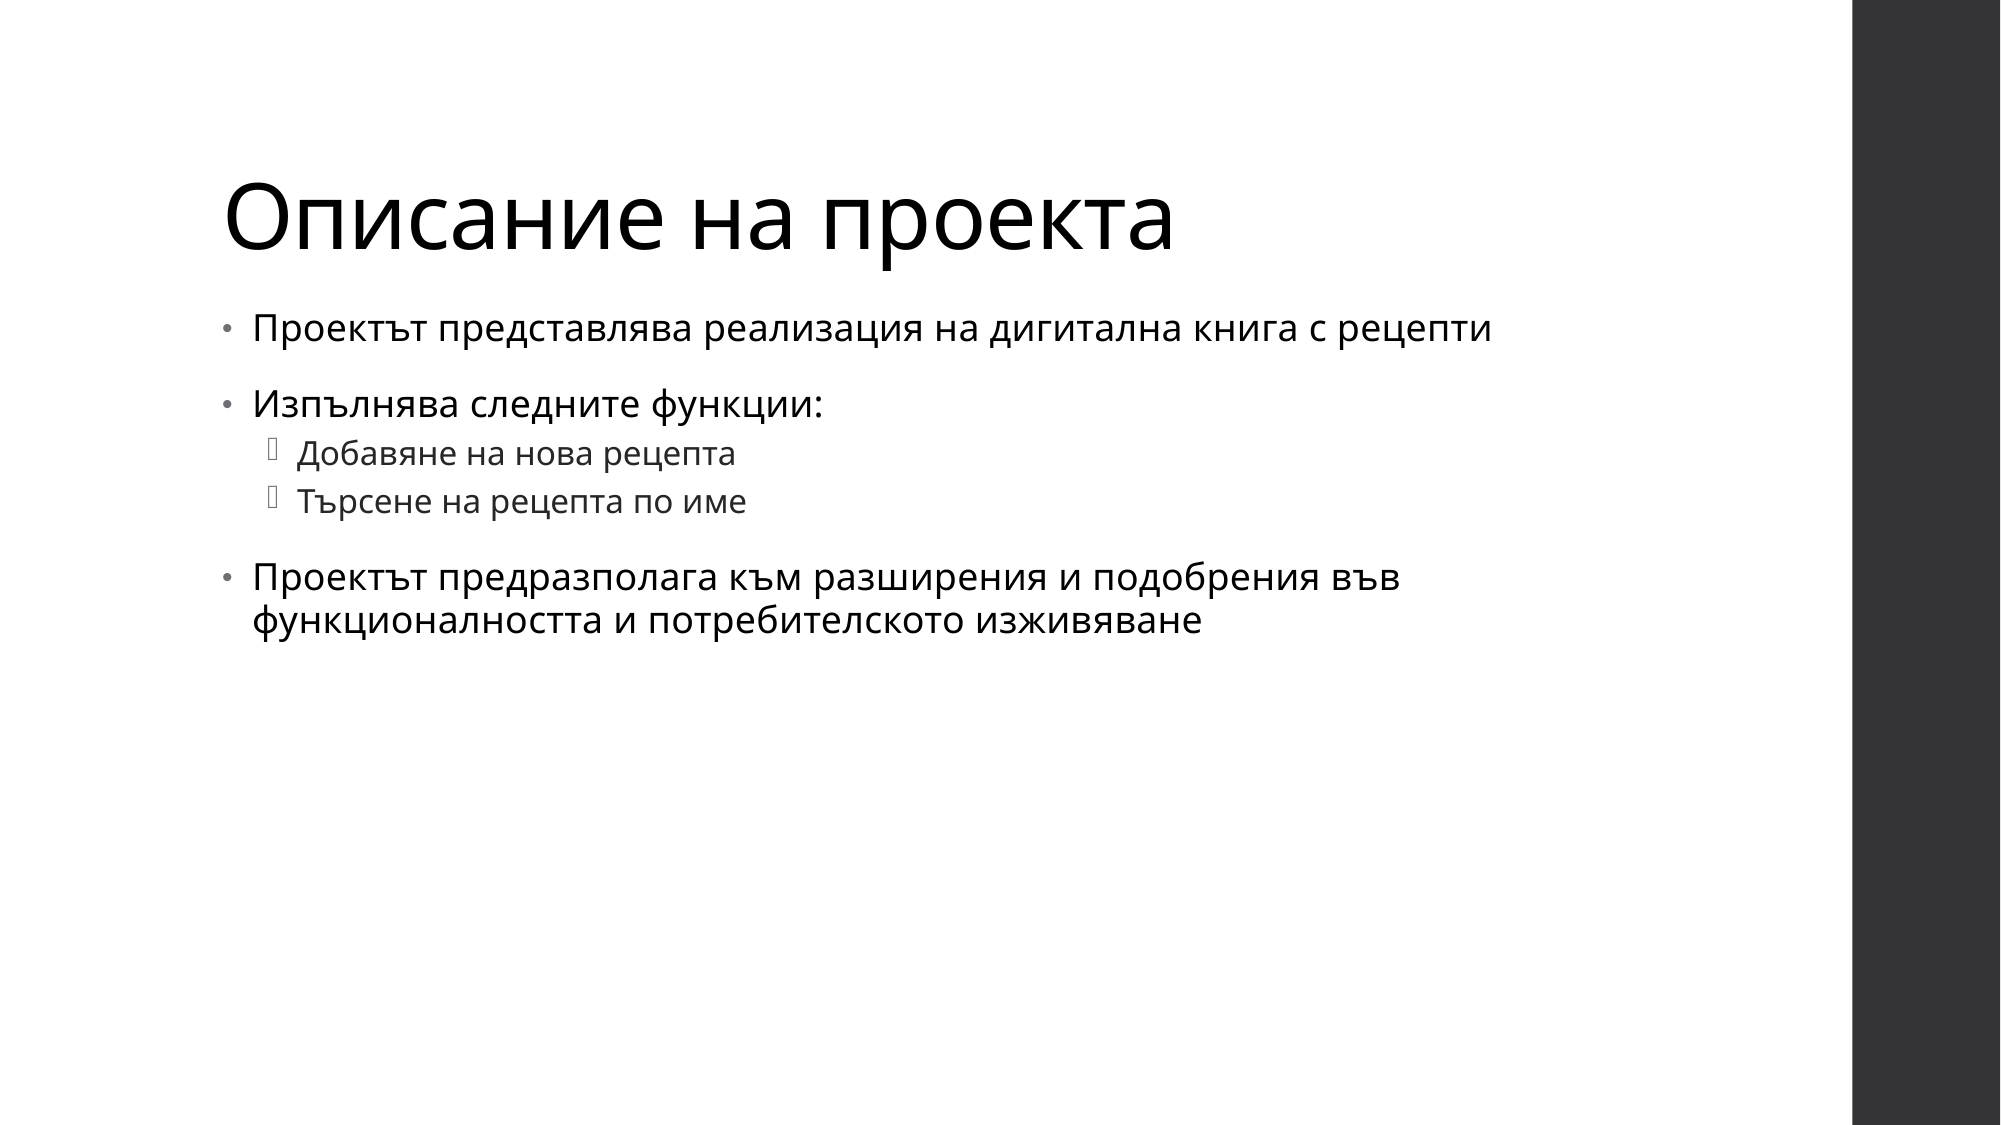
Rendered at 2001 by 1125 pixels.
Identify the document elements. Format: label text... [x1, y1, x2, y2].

list Проектът представлява реализация на дигитална книга с рецепти Изпълнява следните функции: Добавяне на нова рецепта Търсене на рецепта по име Проектът предразполага към разширения и подобрения във функционалността и потребителското изживяване [206, 299, 1617, 1014]
title Описание на проекта [206, 60, 1797, 278]
